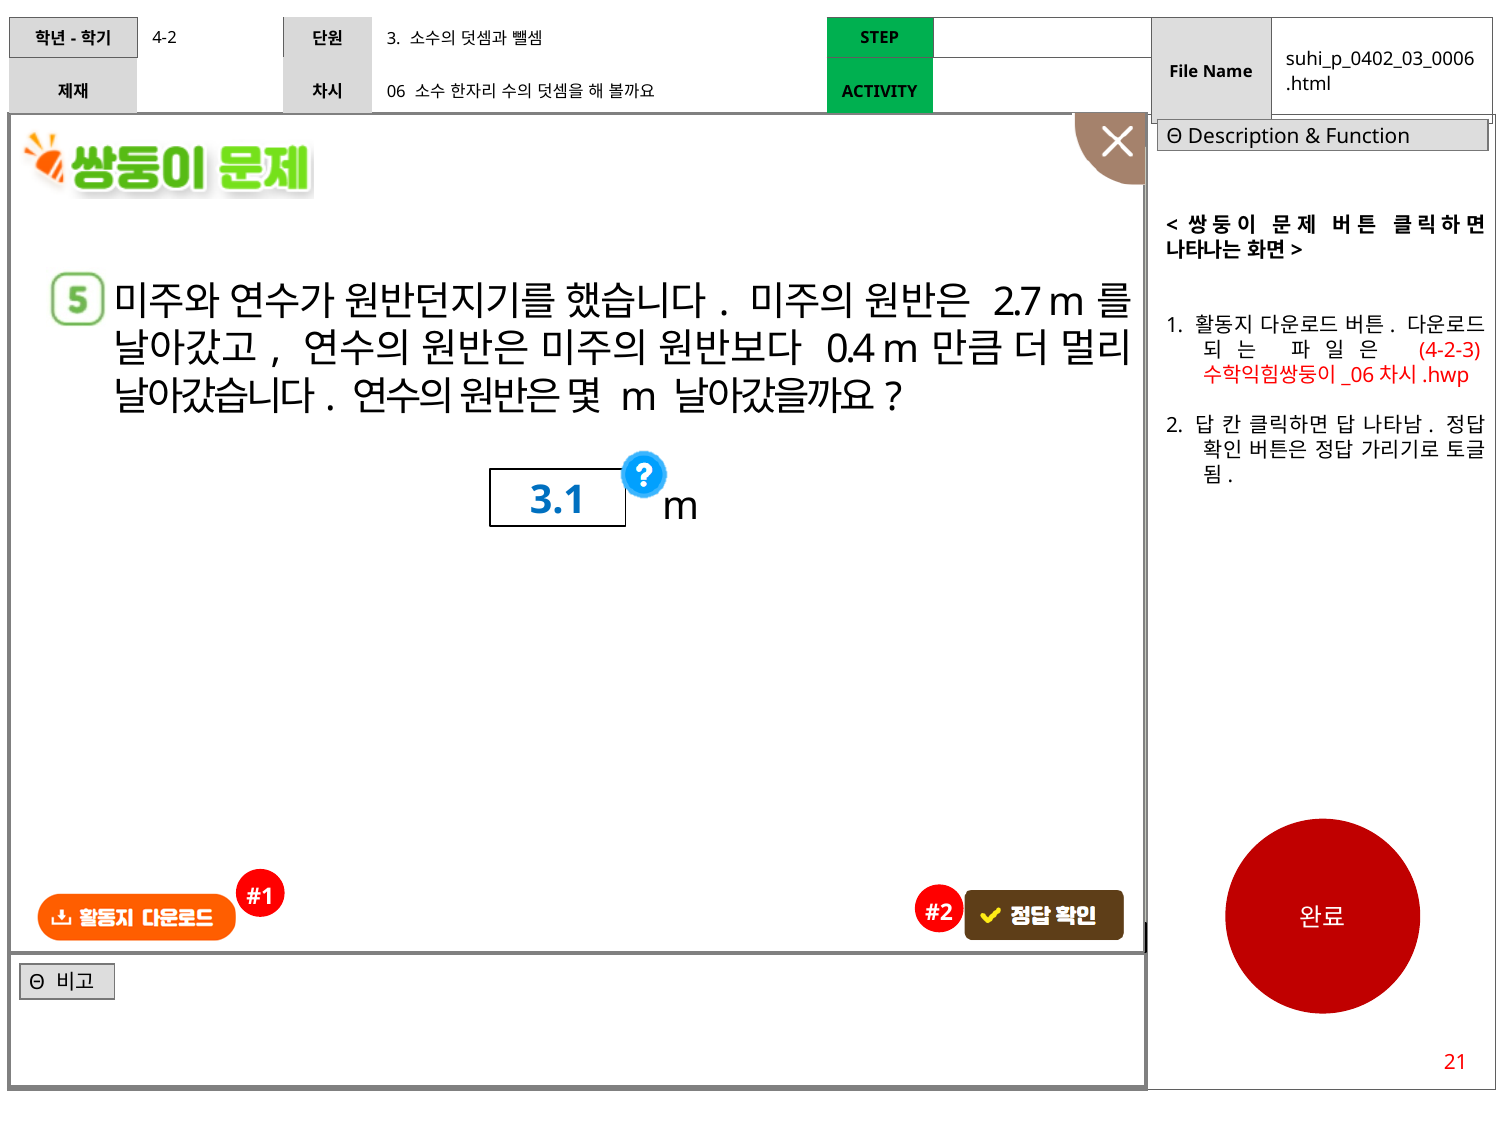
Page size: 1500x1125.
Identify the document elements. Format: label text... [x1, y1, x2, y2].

picture [614, 445, 674, 505]
text_box 완료 [1223, 816, 1423, 1016]
table_header Θ Description & Function [1158, 120, 1487, 150]
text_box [10, 113, 1145, 953]
text_box <쌍둥이 문제 버튼 클릭하면 나타나는 화면> 1. 활동지 다운로드 버튼. 다운로드 되는 파일은 (4-2-3)수학익힘쌍둥이_06차시.hwp 2. 답 칸 클릭하면 답 나타남. 정답 확인 버튼은 정답 가리기로 토글 됨. [1151, 179, 1500, 544]
picture [45, 266, 107, 331]
